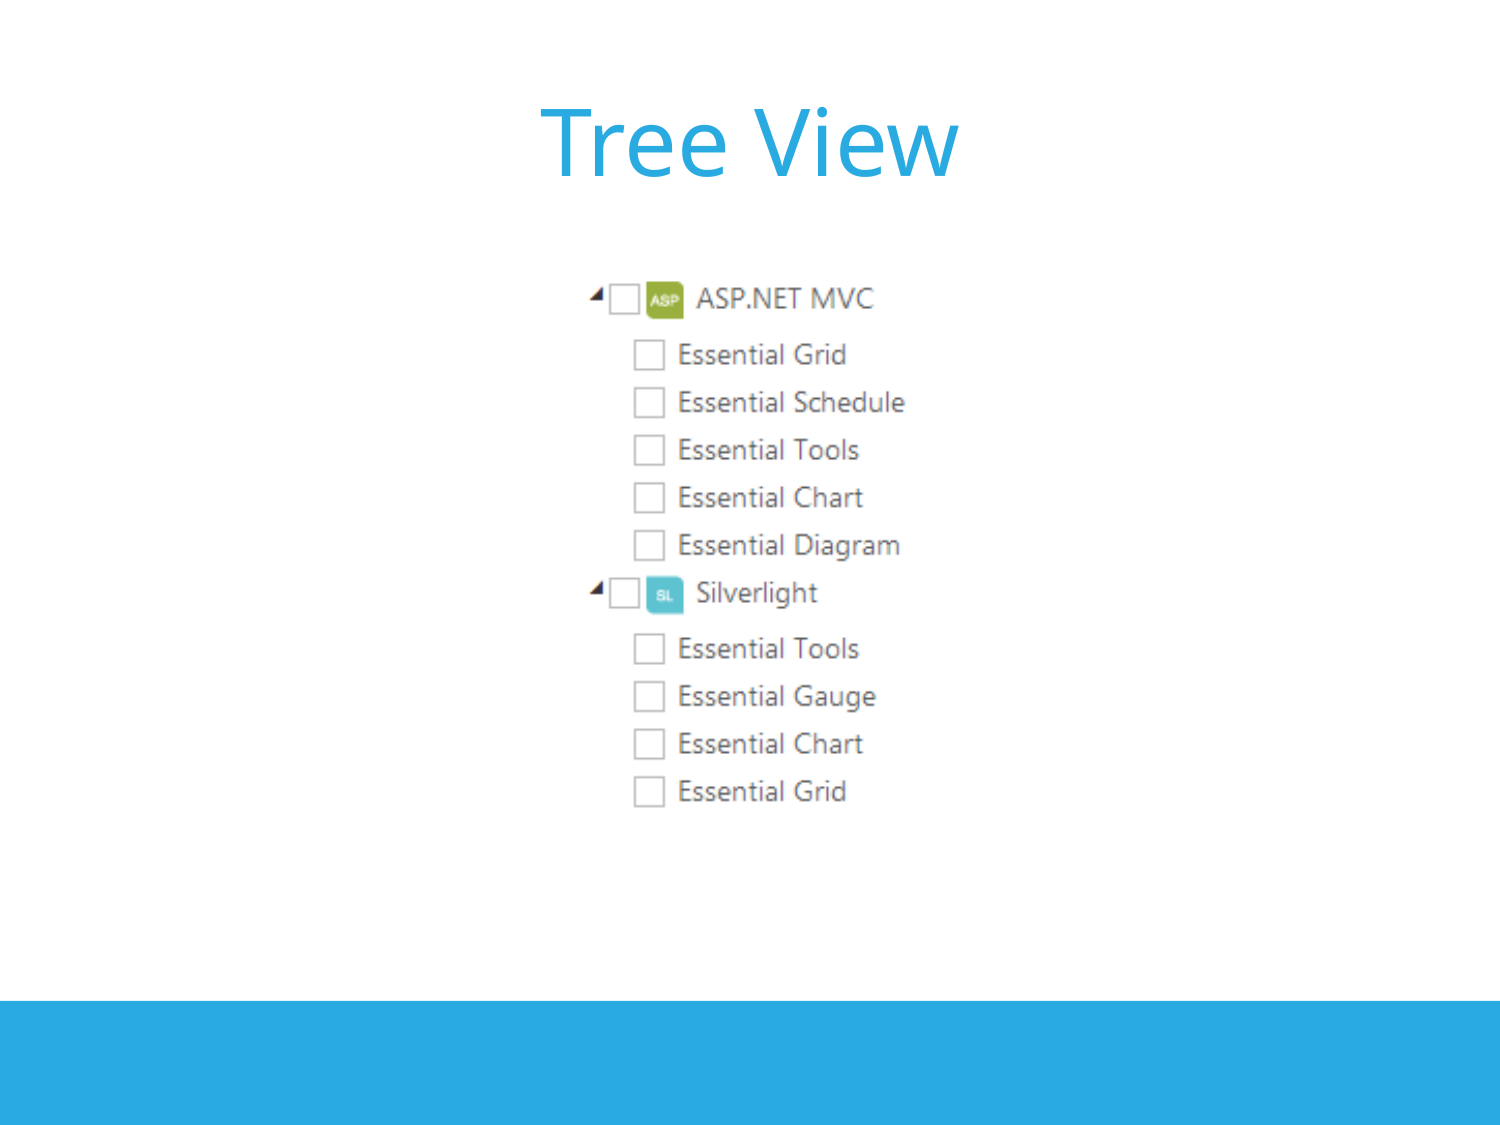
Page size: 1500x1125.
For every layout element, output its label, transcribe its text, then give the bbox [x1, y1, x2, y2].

title Tree View [75, 45, 1425, 233]
text_box [0, 999, 1500, 1125]
picture [562, 249, 1007, 815]
